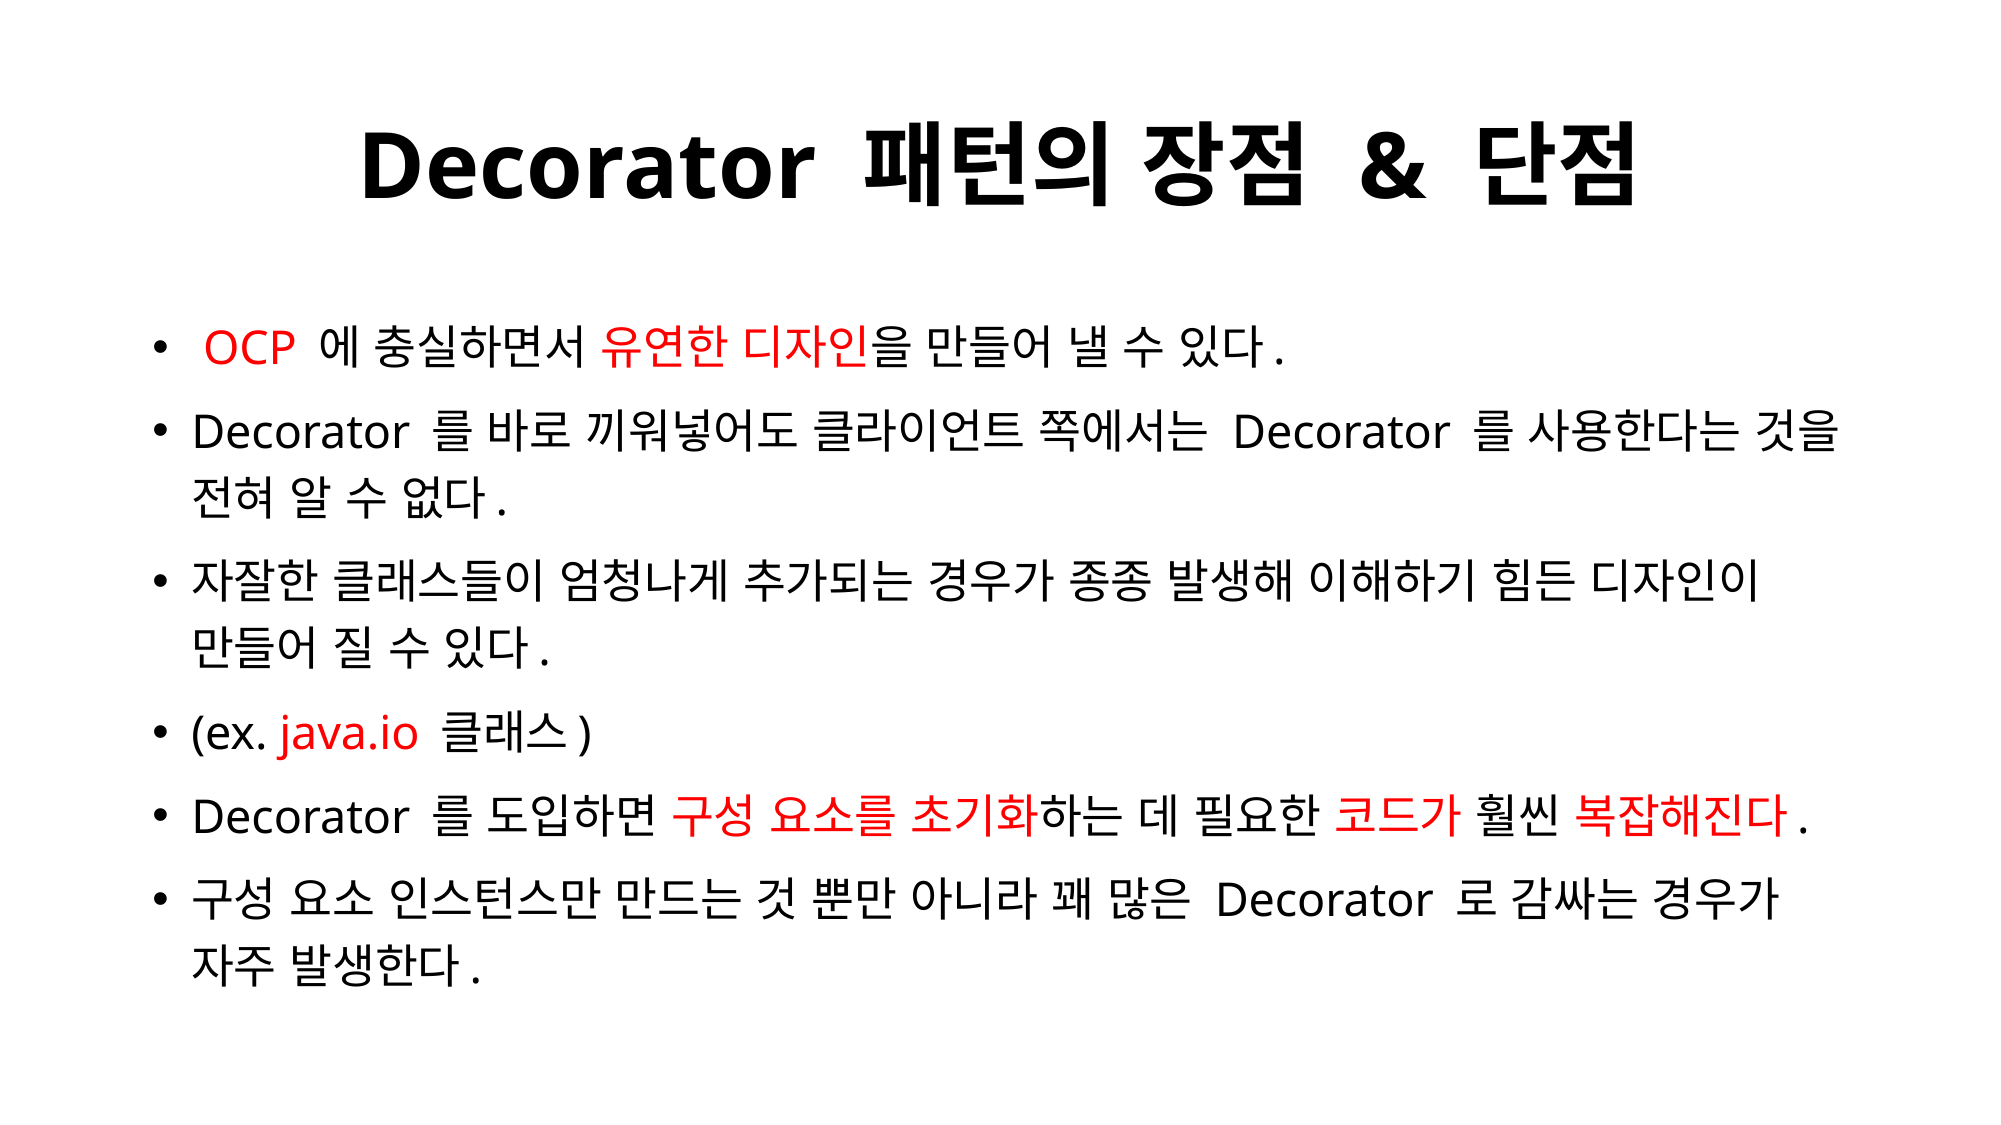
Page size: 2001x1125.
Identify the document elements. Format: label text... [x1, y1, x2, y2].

title Decorator 패턴의 장점 & 단점 [137, 59, 1863, 278]
list OCP 에 충실하면서 유연한 디자인을 만들어 낼 수 있다. Decorator 를 바로 끼워넣어도 클라이언트 쪽에서는 Decorator 를 사용한다는 것을 전혀 알 수 없다. 자잘한 클래스들이 엄청나게 추가되는 경우가 종종 발생해 이해하기 힘든 디자인이 만들어 질 수 있다. (ex. java.io 클래스) Decorator 를 도입하면 구성 요소를 초기화하는 데 필요한 코드가 훨씬 복잡해진다. 구성 요소 인스턴스만 만드는 것 뿐만 아니라 꽤 많은 Decorator 로 감싸는 경우가 자주 발생한다. [137, 299, 1863, 1014]
